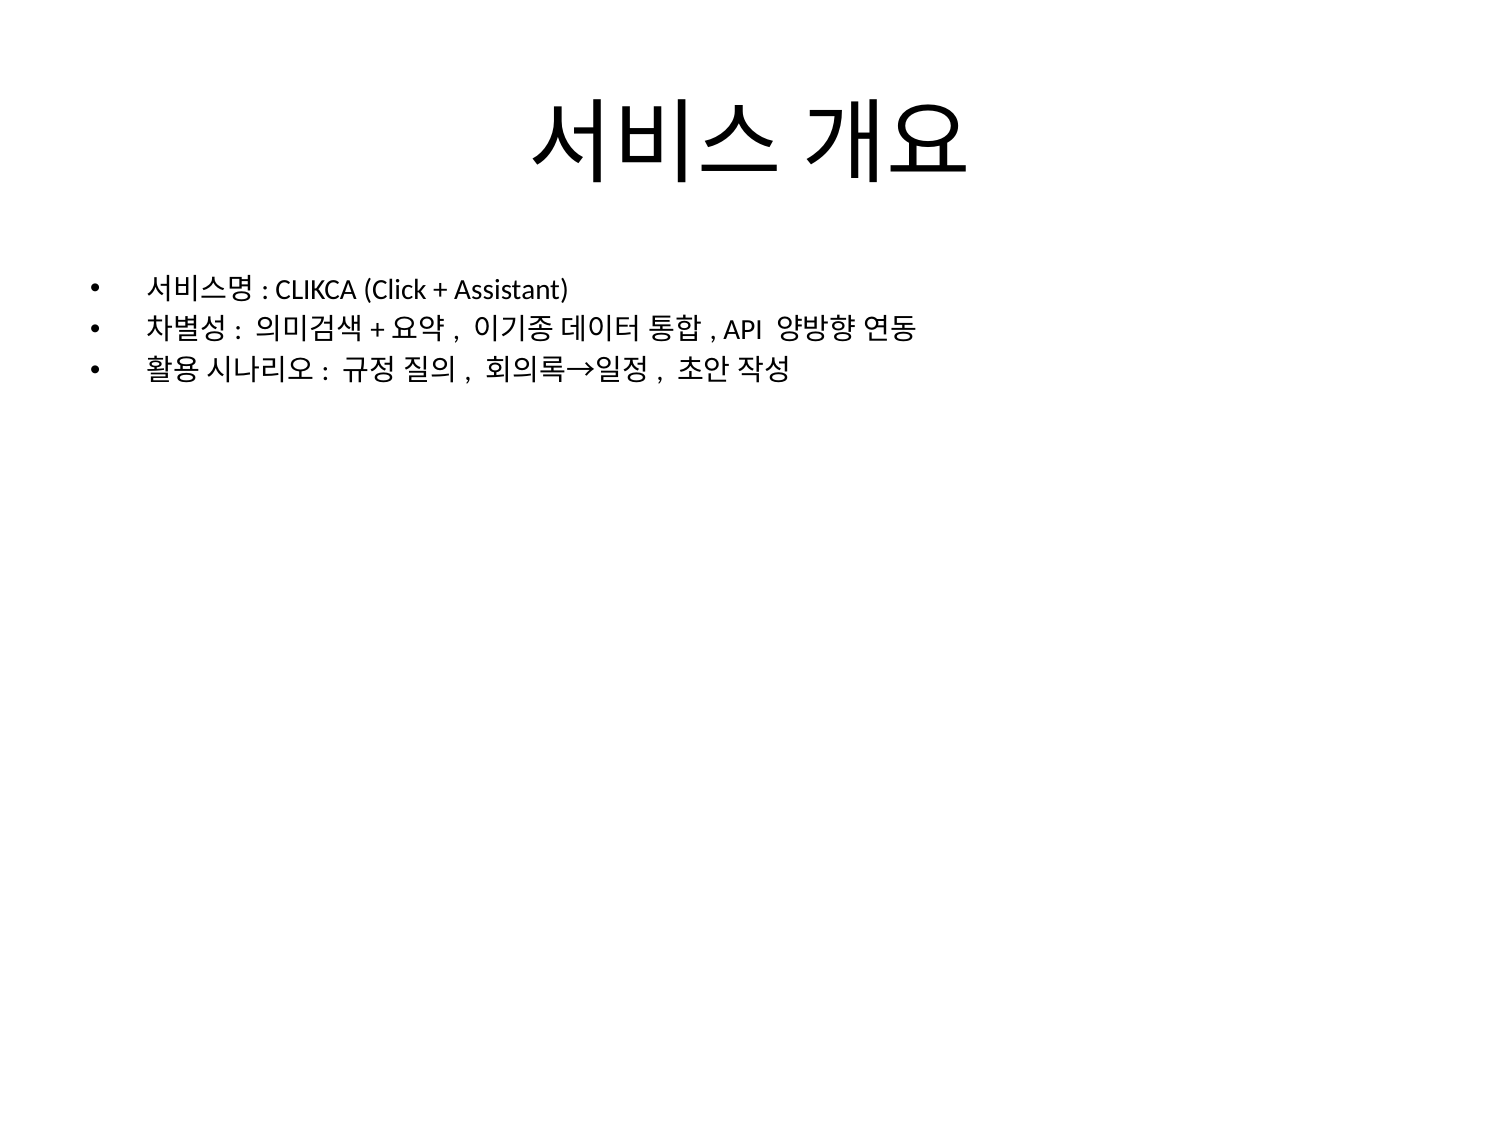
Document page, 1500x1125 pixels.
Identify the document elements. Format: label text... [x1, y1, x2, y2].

title 서비스 개요 [75, 45, 1425, 233]
list 서비스명: CLIKCA (Click + Assistant) 차별성: 의미검색+요약, 이기종 데이터 통합, API 양방향 연동 활용 시나리오: 규정 질의, 회의록→일정, 초안 작성 [75, 262, 1425, 1005]
